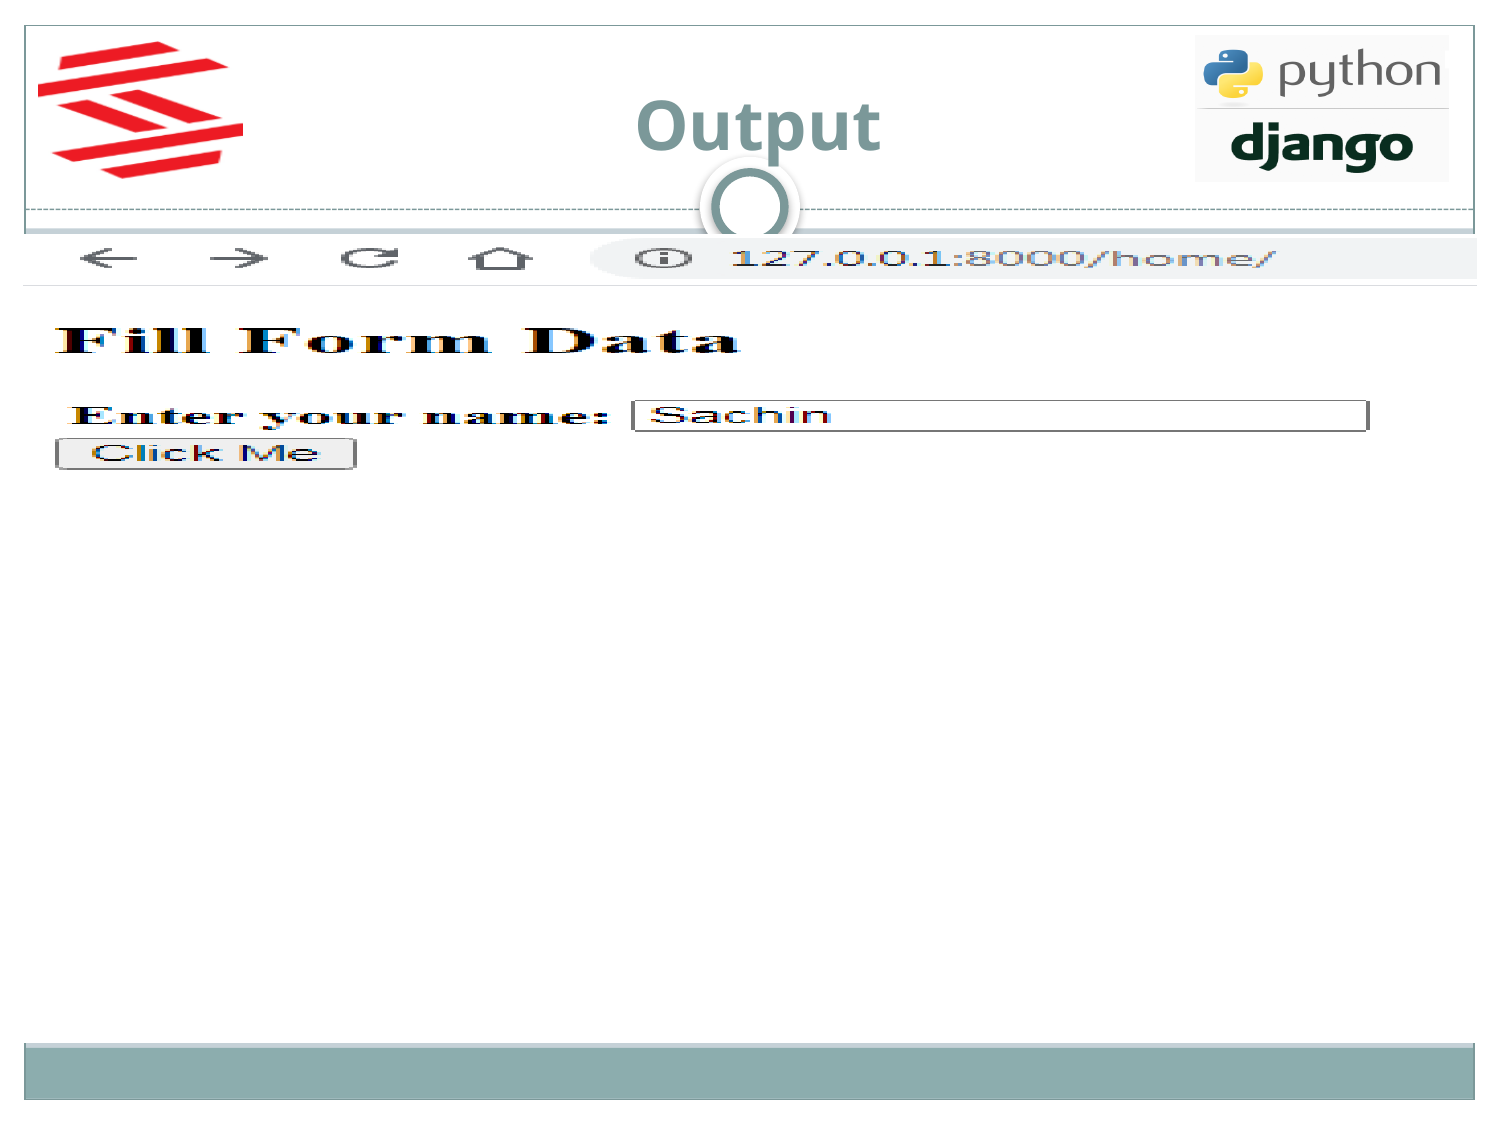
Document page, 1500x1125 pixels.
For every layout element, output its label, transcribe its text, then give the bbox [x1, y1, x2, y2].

picture [37, 40, 243, 185]
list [23, 234, 1477, 1044]
picture [1195, 34, 1449, 183]
title Output [1454, 46, 1459, 172]
title Output [248, 46, 1188, 172]
